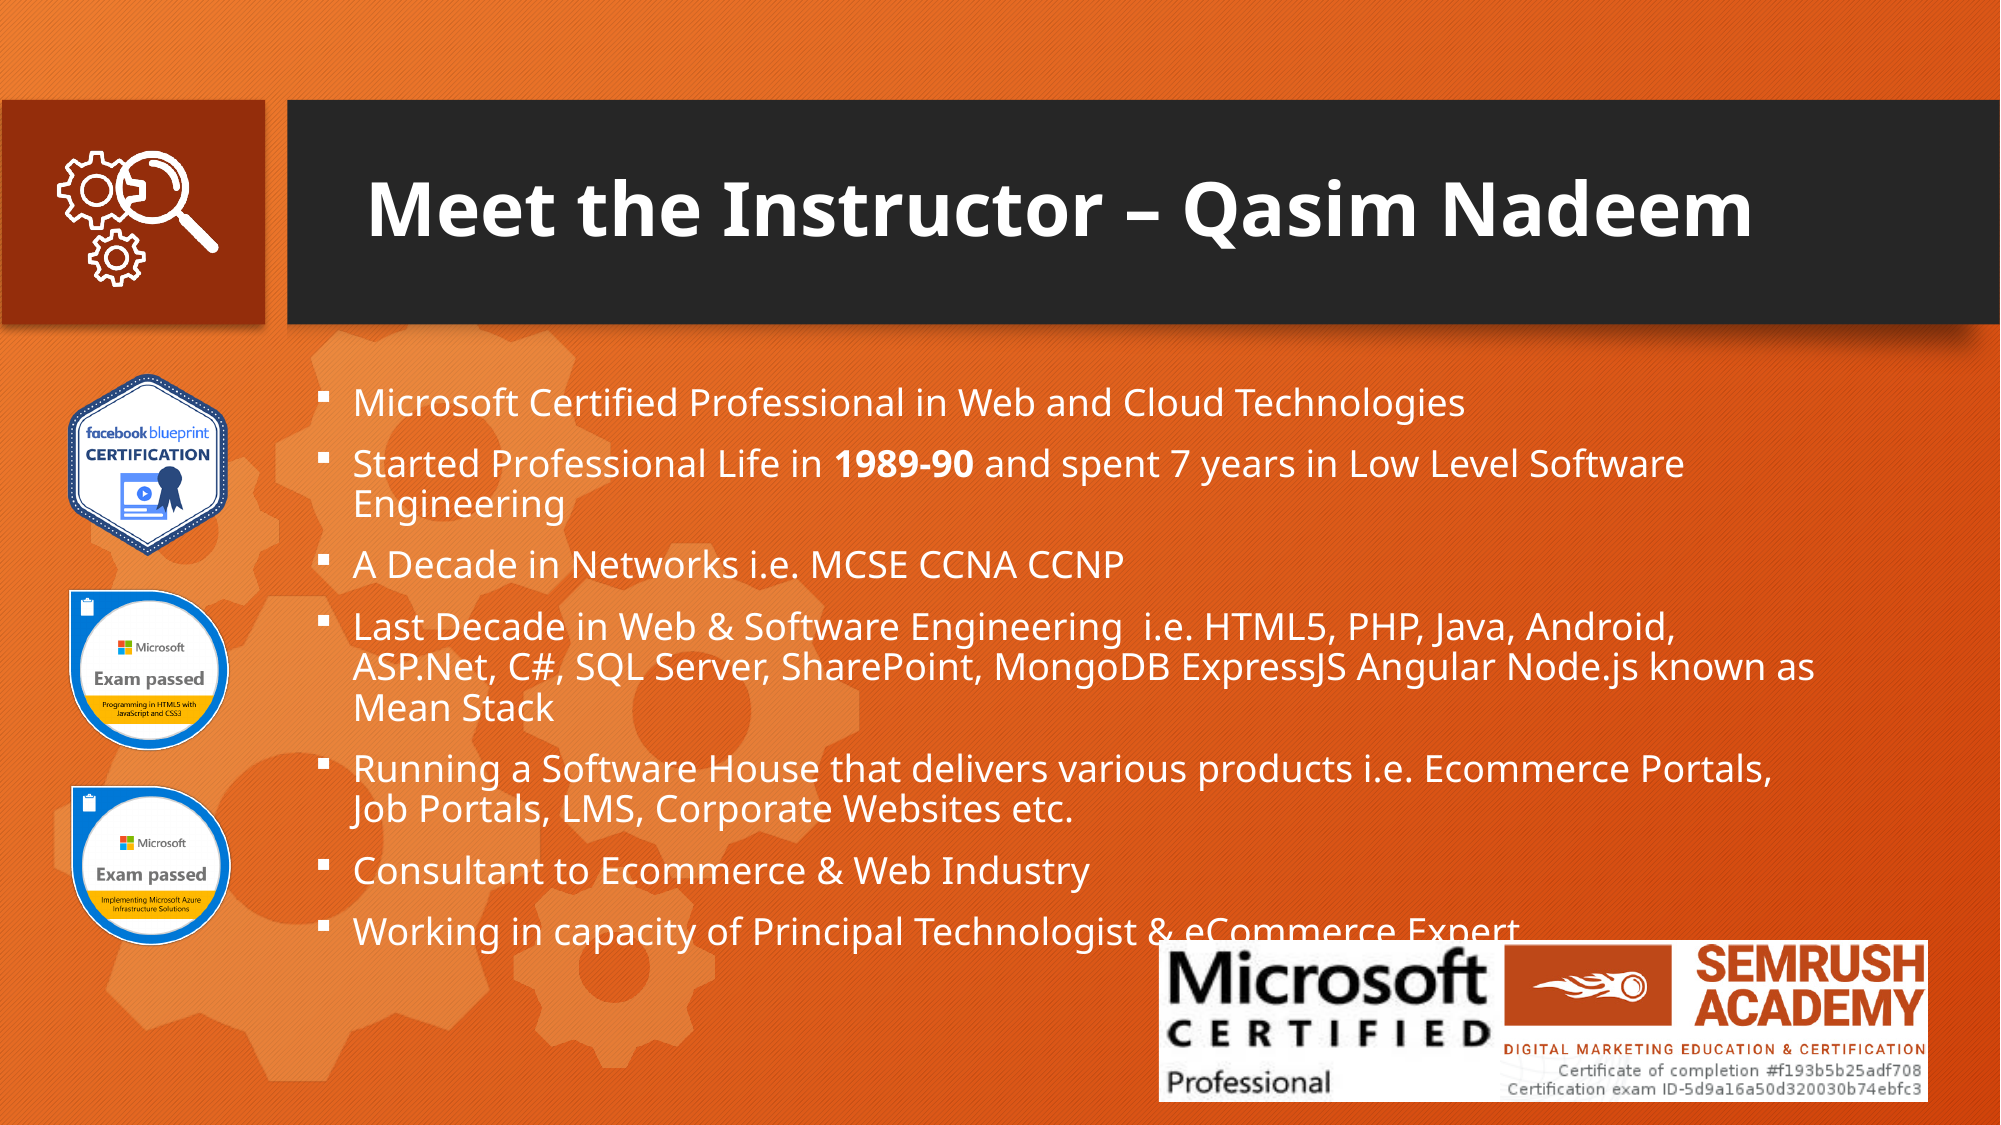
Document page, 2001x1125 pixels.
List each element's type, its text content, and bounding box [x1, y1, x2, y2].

picture [11, 100, 2000, 1109]
title Meet the Instructor – Qasim Nadeem [350, 123, 1928, 301]
text_box [1158, 940, 1499, 1102]
list Microsoft Certified Professional in Web and Cloud Technologies Started Professional Life in 1989-90 and spent 7 years in Low Level Software Engineering A Decade in Networks i.e. MCSE CCNA CCNP Last Decade in Web & Software Engineering i.e. HTML5, PHP, Java, Android, ASP.Net, C#, SQL Server, SharePoint, MongoDB ExpressJS Angular Node.js known as Mean Stack Running a Software House that delivers various products i.e. Ecommerce Portals, Job Portals, LMS, Corporate Websites etc. Consultant to Ecommerce & Web Industry Working in capacity of Principal Technologist & eCommerce Expert [300, 376, 1833, 965]
picture [1499, 940, 1928, 1102]
